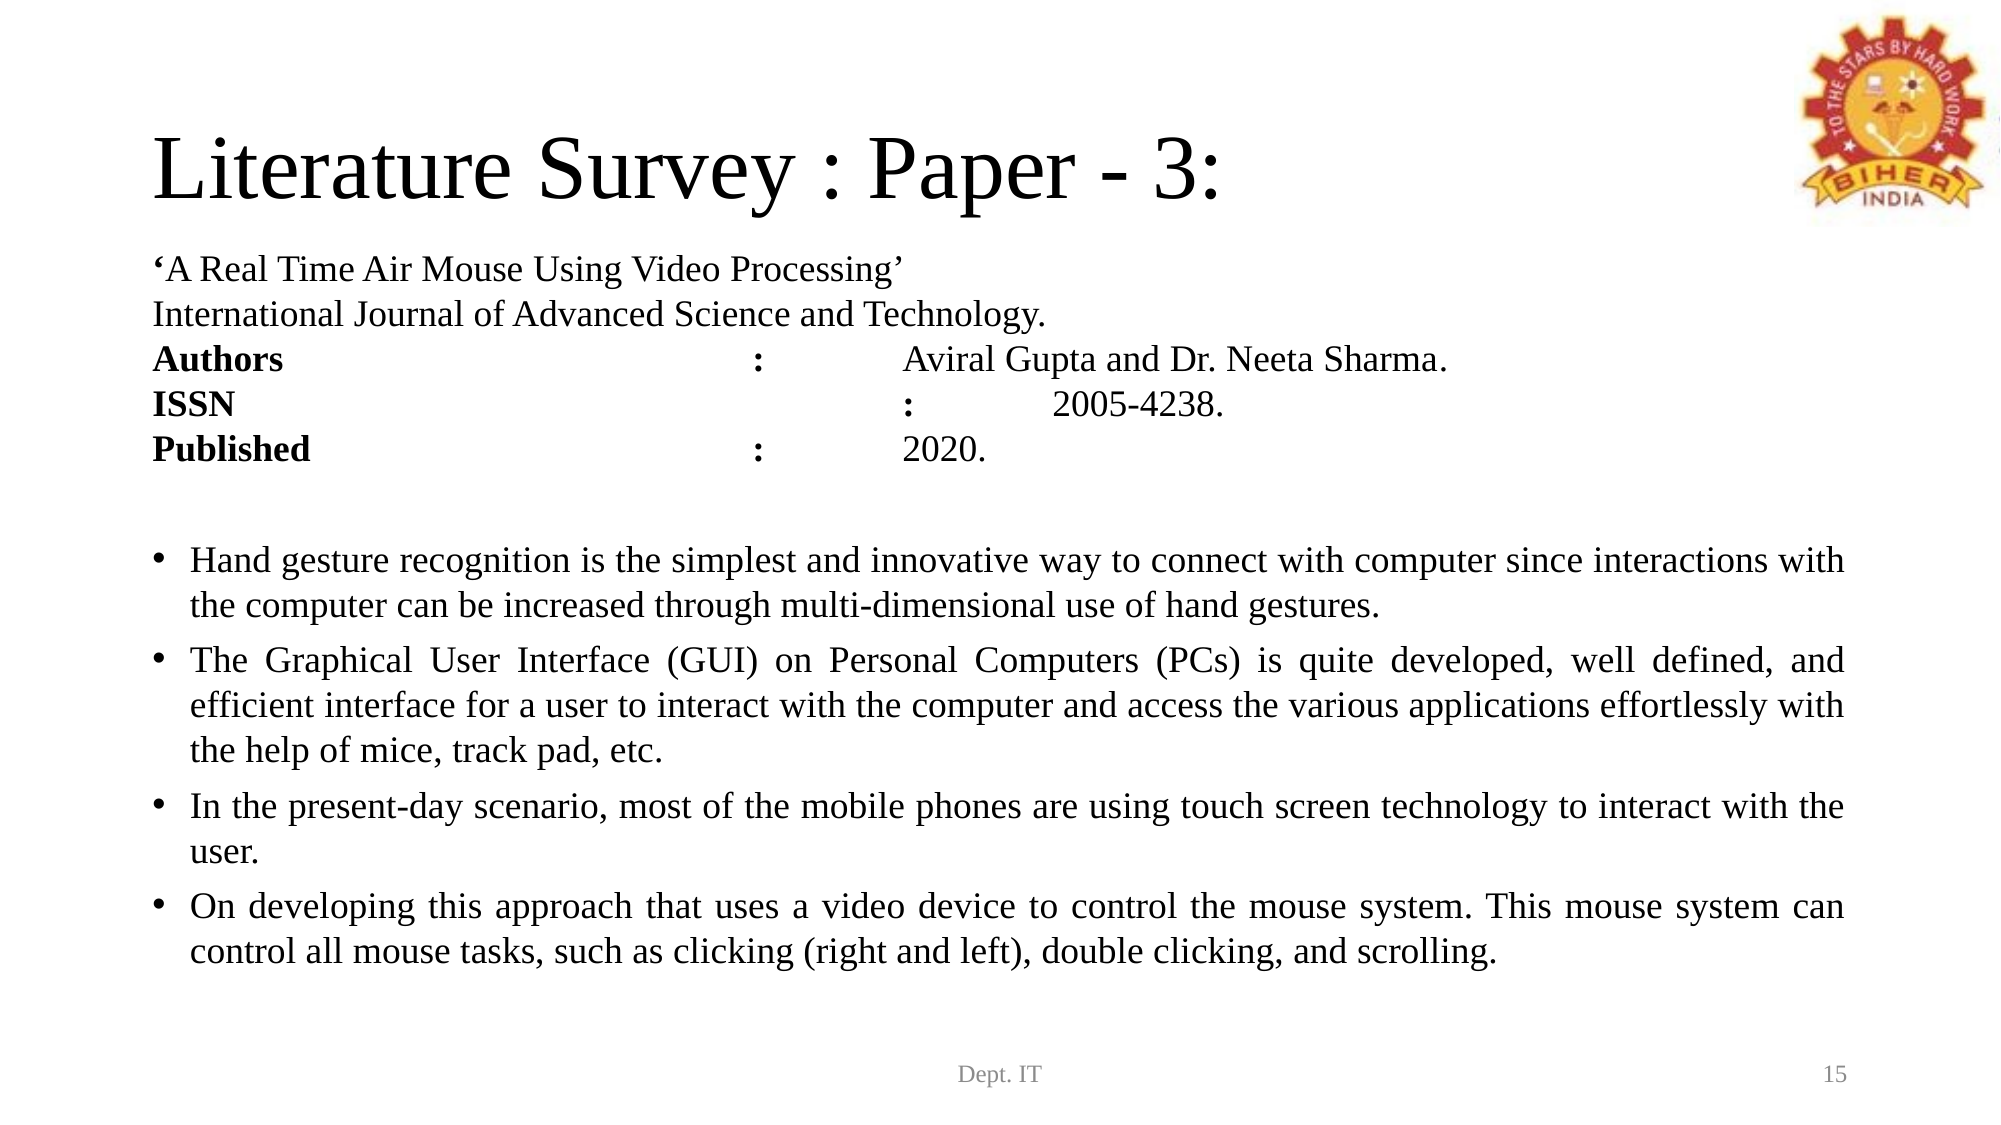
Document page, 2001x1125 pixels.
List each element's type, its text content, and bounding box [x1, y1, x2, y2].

list ‘A Real Time Air Mouse Using Video Processing’ International Journal of Advanced Science and Technology. Authors : Aviral Gupta and Dr. Neeta Sharma. ISSN : 2005-4238. Published : 2020. Hand gesture recognition is the simplest and innovative way to connect with computer since interactions with the computer can be increased through multi-dimensional use of hand gestures. The Graphical User Interface (GUI) on Personal Computers (PCs) is quite developed, well defined, and efficient interface for a user to interact with the computer and access the various applications effortlessly with the help of mice, track pad, etc. In the present-day scenario, most of the mobile phones are using touch screen technology to interact with the user. On developing this approach that uses a video device to control the mouse system. This mouse system can control all mouse tasks, such as clicking (right and left), double clicking, and scrolling. [137, 236, 1863, 1043]
title Literature Survey : Paper - 3: [137, 59, 1863, 236]
footer Dept. IT [662, 1042, 1338, 1103]
picture [1794, 0, 2000, 227]
slide_number 15 [1412, 1042, 1863, 1103]
